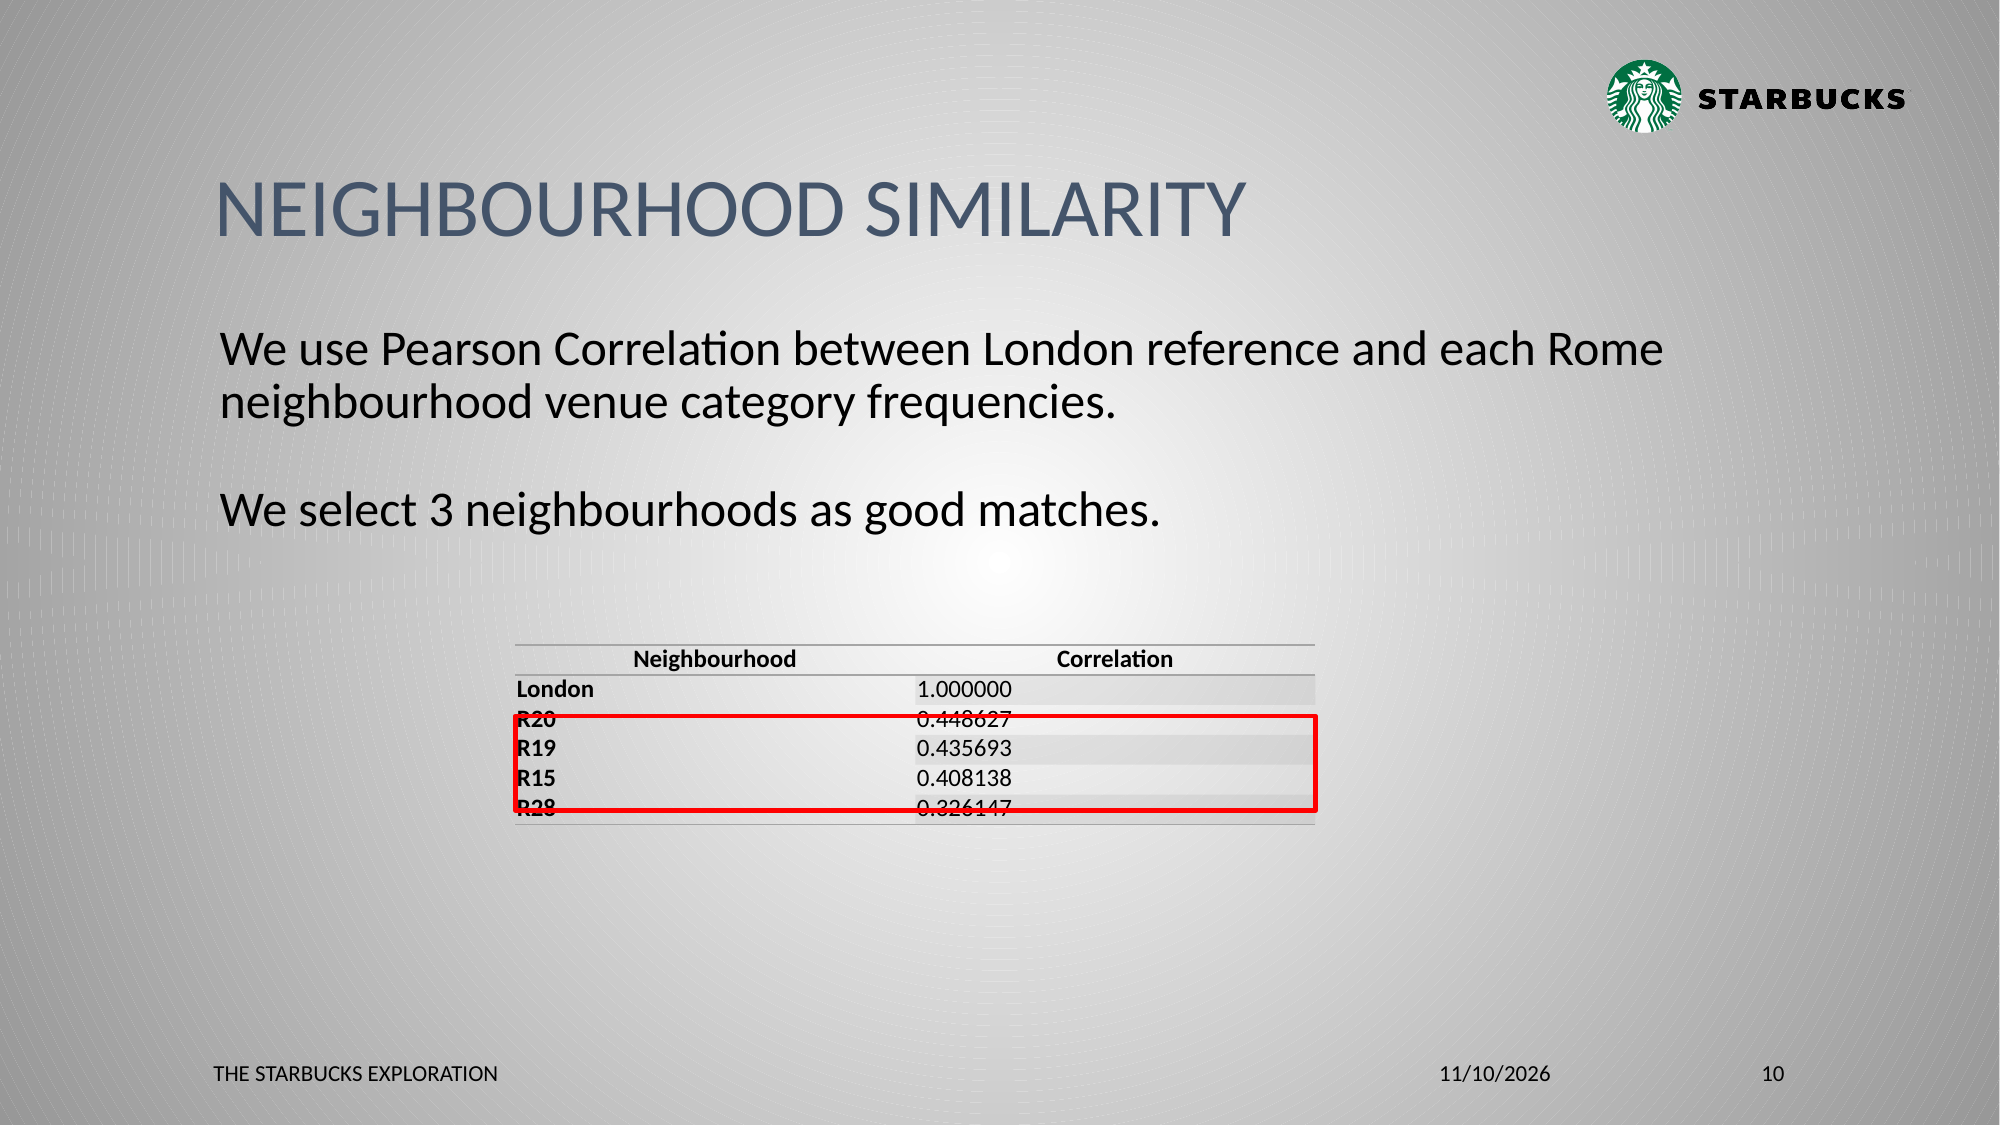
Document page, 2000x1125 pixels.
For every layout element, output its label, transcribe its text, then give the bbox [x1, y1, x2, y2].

table_cell 1.000000 [915, 676, 1315, 705]
table_cell R28 [515, 811, 915, 824]
table_cell 0.448627 [915, 705, 1315, 715]
text_box [515, 715, 1316, 811]
footer The Starbucks Exploration [198, 1057, 1288, 1088]
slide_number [1337, 1057, 1567, 1088]
table_cell London [515, 676, 915, 705]
title Neighbourhood similarity [199, 45, 1800, 263]
table_header Neighbourhood [515, 646, 915, 674]
table_cell R20 [515, 705, 915, 715]
picture [1601, 54, 1917, 139]
slide_number 10 [1612, 1057, 1800, 1088]
text_box We use Pearson Correlation between London reference and each Rome neighbourhood venue category frequencies. We select 3 neighbourhoods as good matches. [204, 314, 1820, 546]
table_header Correlation [915, 646, 1315, 674]
table_cell 0.326147 [915, 811, 1315, 824]
